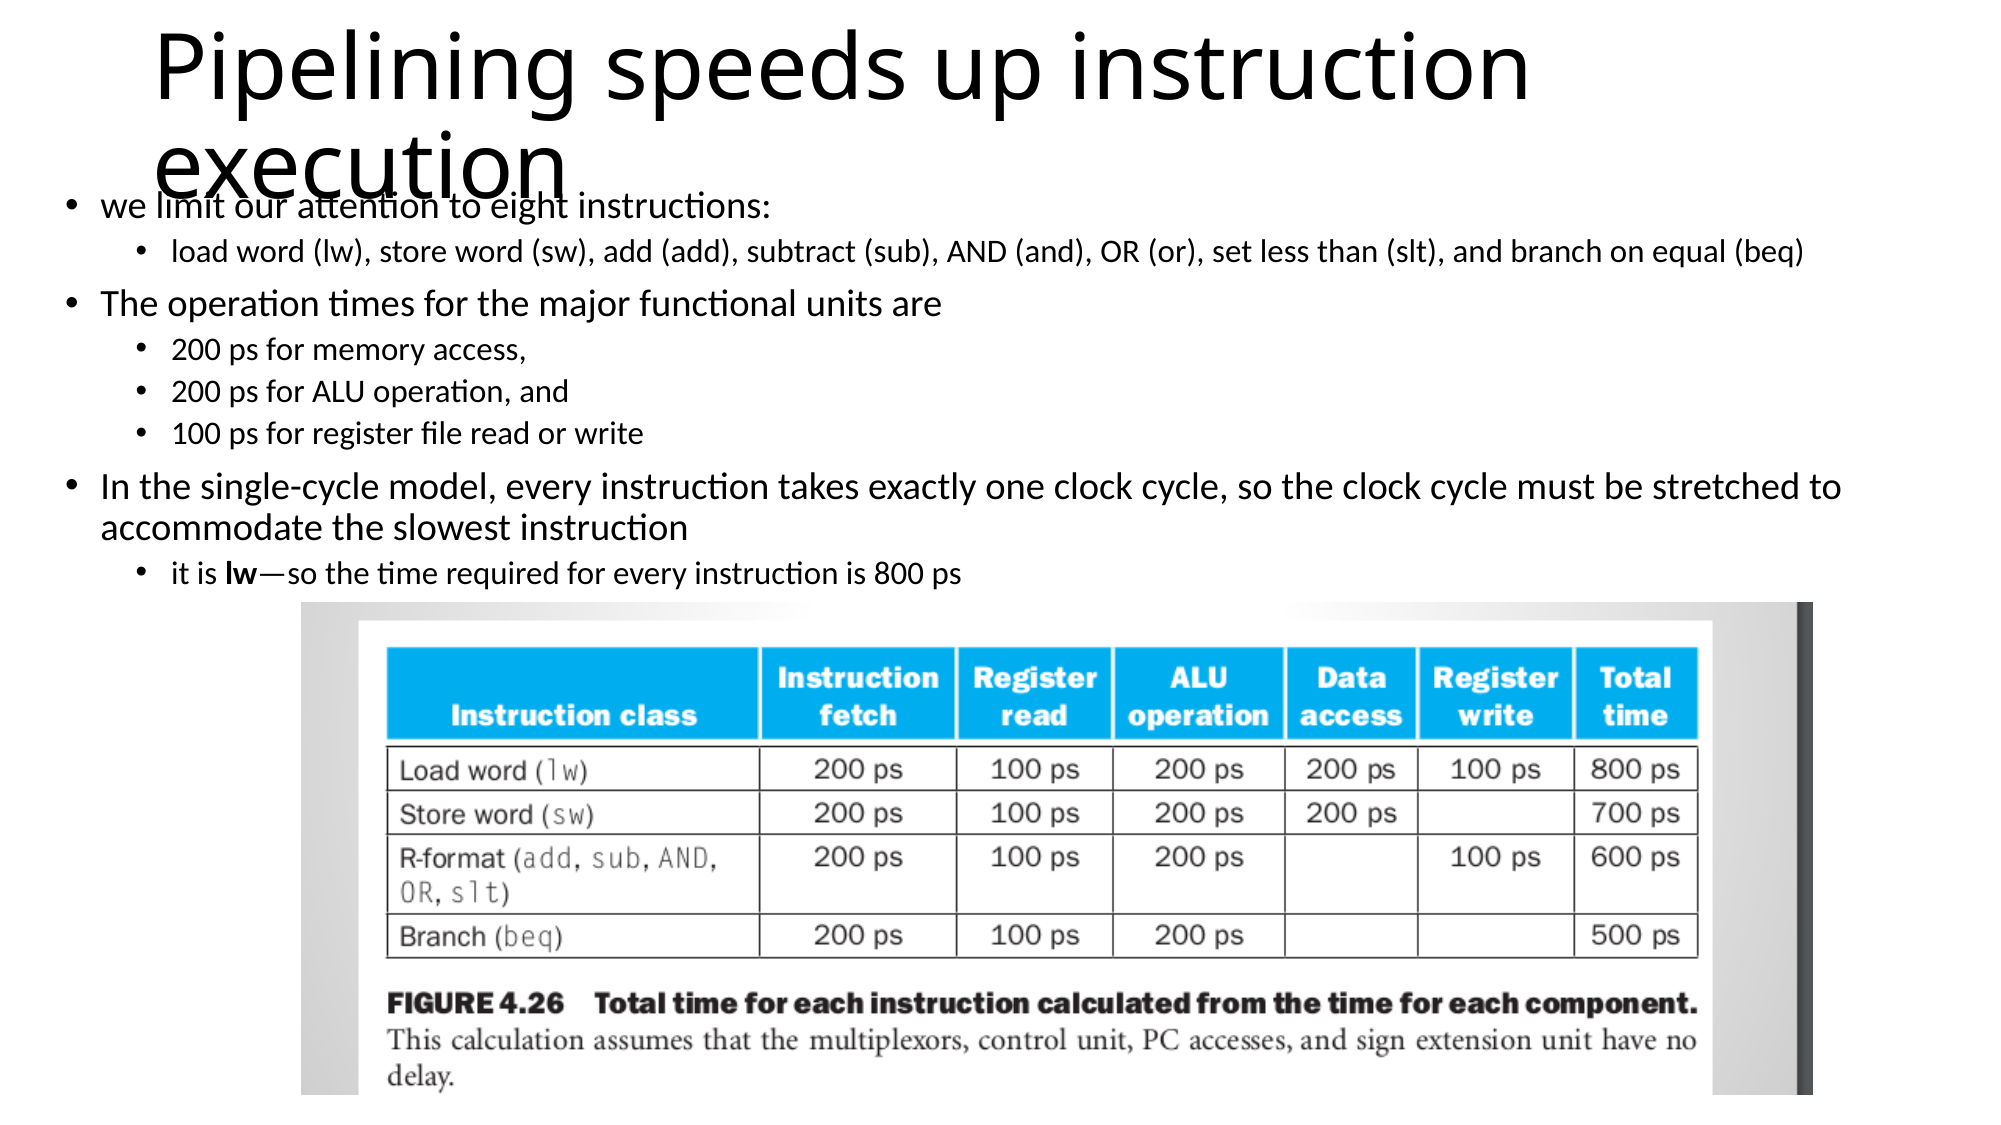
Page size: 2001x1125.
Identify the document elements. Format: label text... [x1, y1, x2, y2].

picture [301, 602, 1813, 1095]
list we limit our attention to eight instructions: load word (lw), store word (sw), add (add), subtract (sub), AND (and), OR (or), set less than (slt), and branch on equal (beq) The operation times for the major functional units are 200 ps for memory access, 200 ps for ALU operation, and 100 ps for register file read or write In the single-cycle model, every instruction takes exactly one clock cycle, so the clock cycle must be stretched to accommodate the slowest instruction it is lw—so the time required for every instruction is 800 ps [50, 178, 2000, 603]
title Pipelining speeds up instruction execution [137, 59, 1863, 178]
